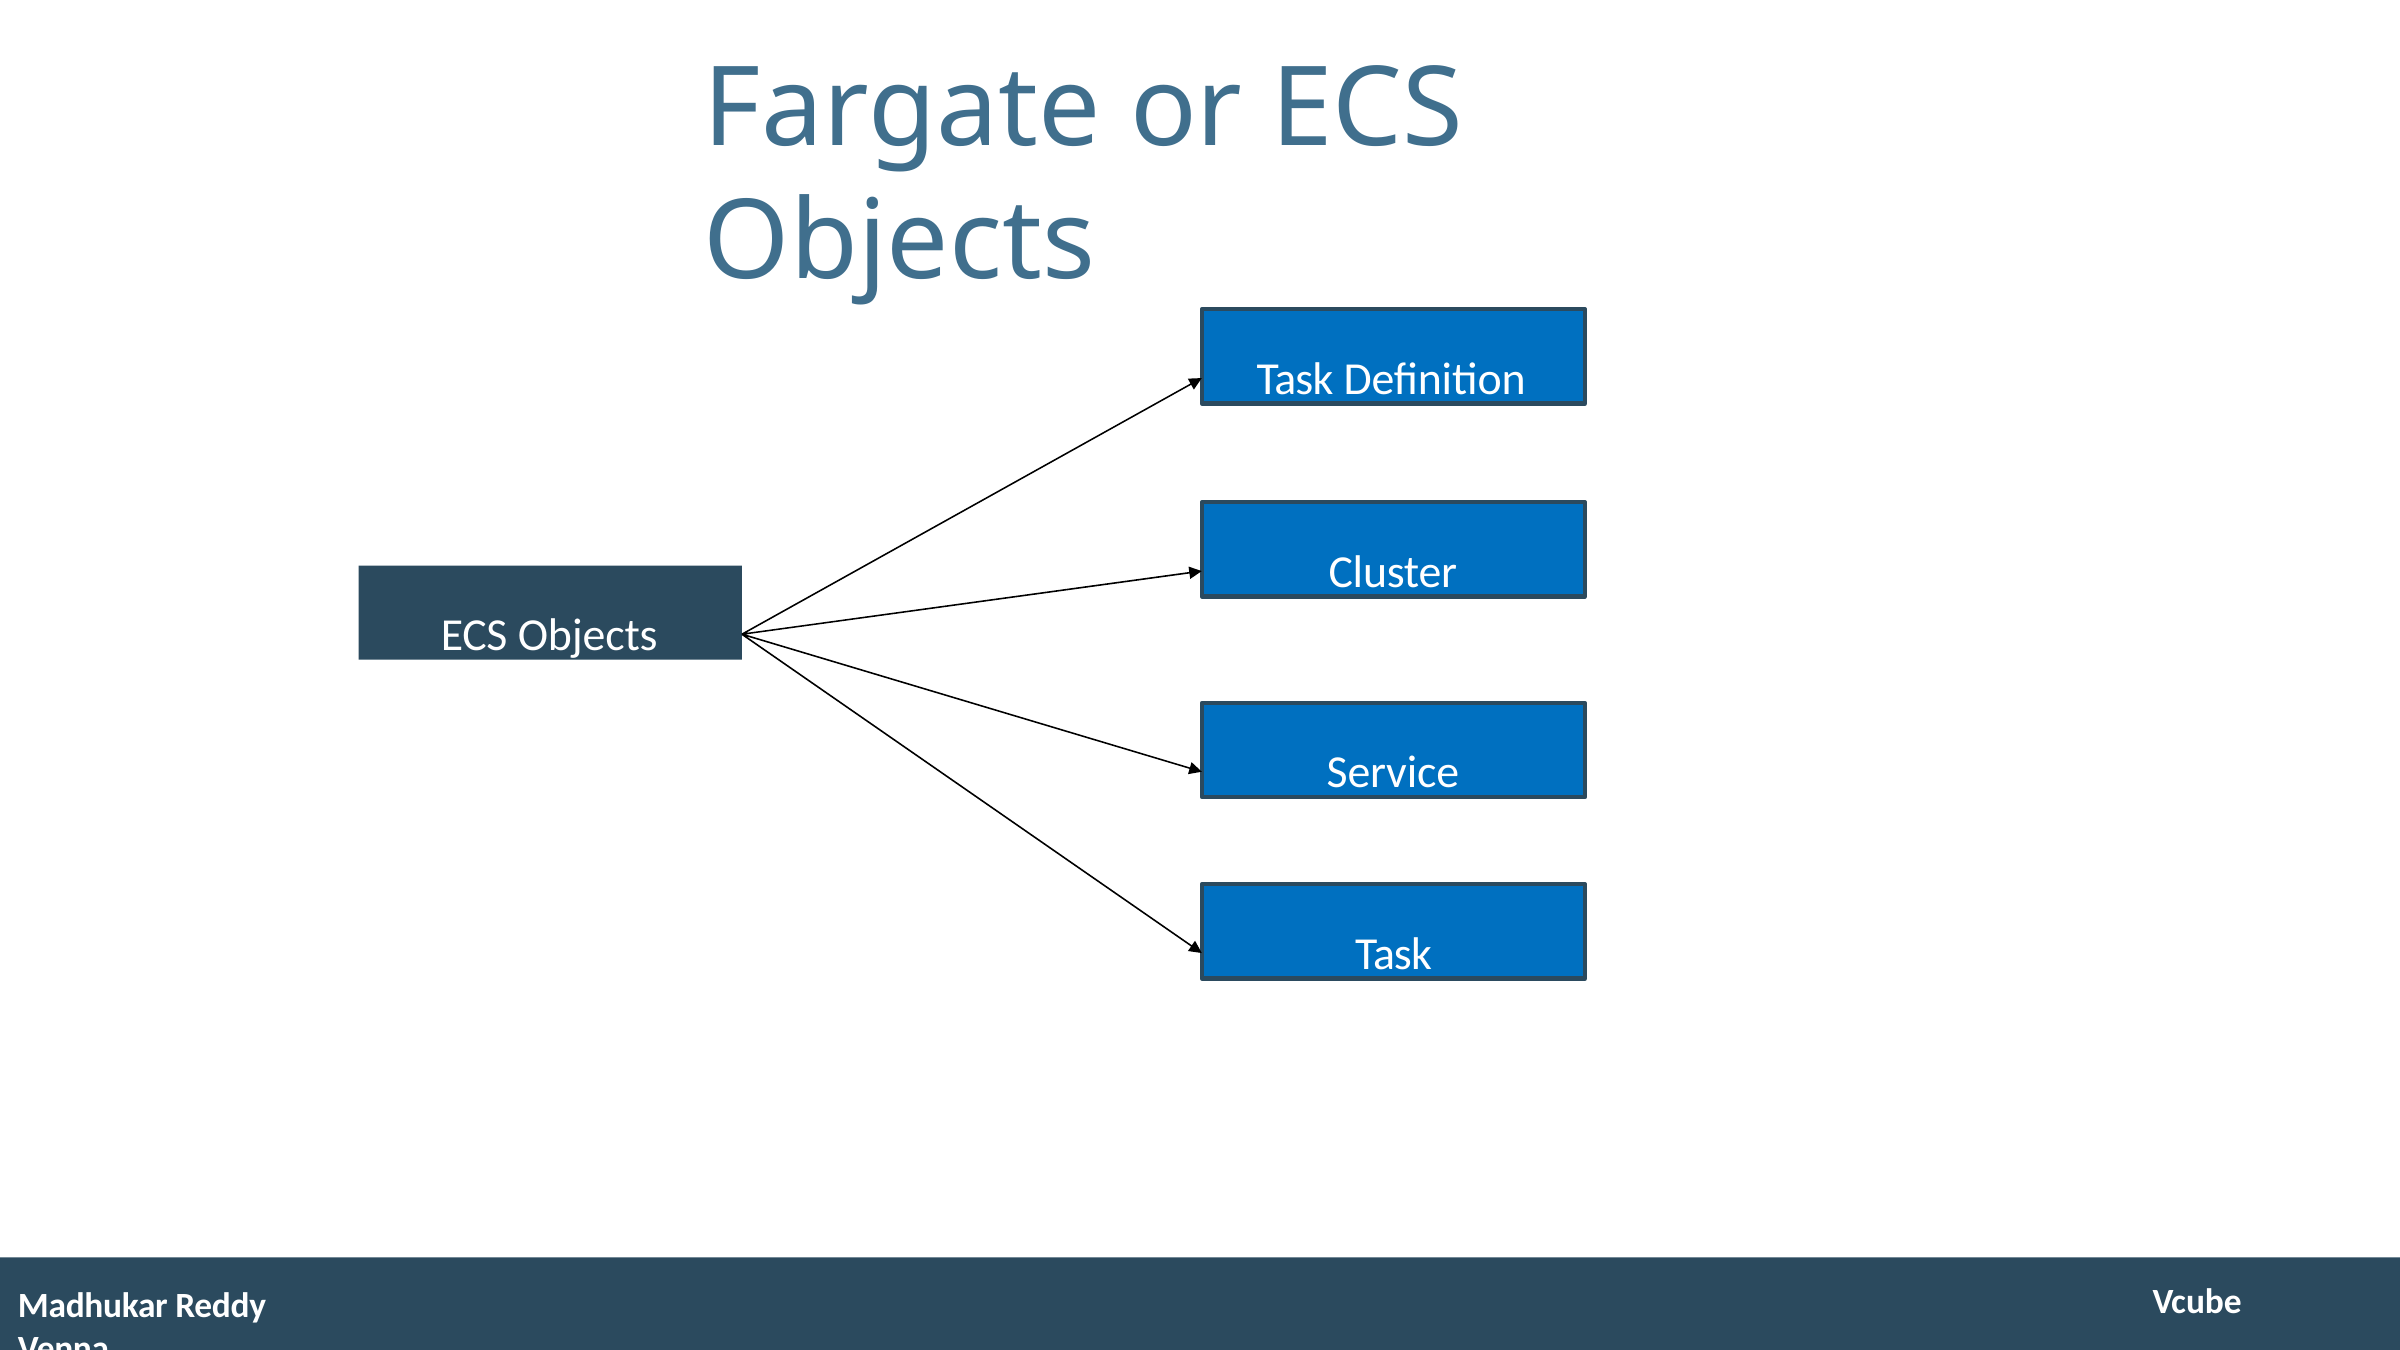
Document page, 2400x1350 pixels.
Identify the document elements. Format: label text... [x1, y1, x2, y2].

text_box ECS Objects [358, 565, 742, 660]
slide_number Vcube [2150, 1277, 2351, 1350]
title Fargate or ECS Objects [701, 33, 1701, 301]
text_box Task Definition [1201, 309, 1586, 404]
text_box Service [1201, 703, 1586, 798]
footer Madhukar Reddy Venna [15, 1282, 311, 1350]
text_box Task [1201, 884, 1586, 979]
text_box [741, 378, 1202, 954]
text_box Cluster [1201, 502, 1586, 597]
